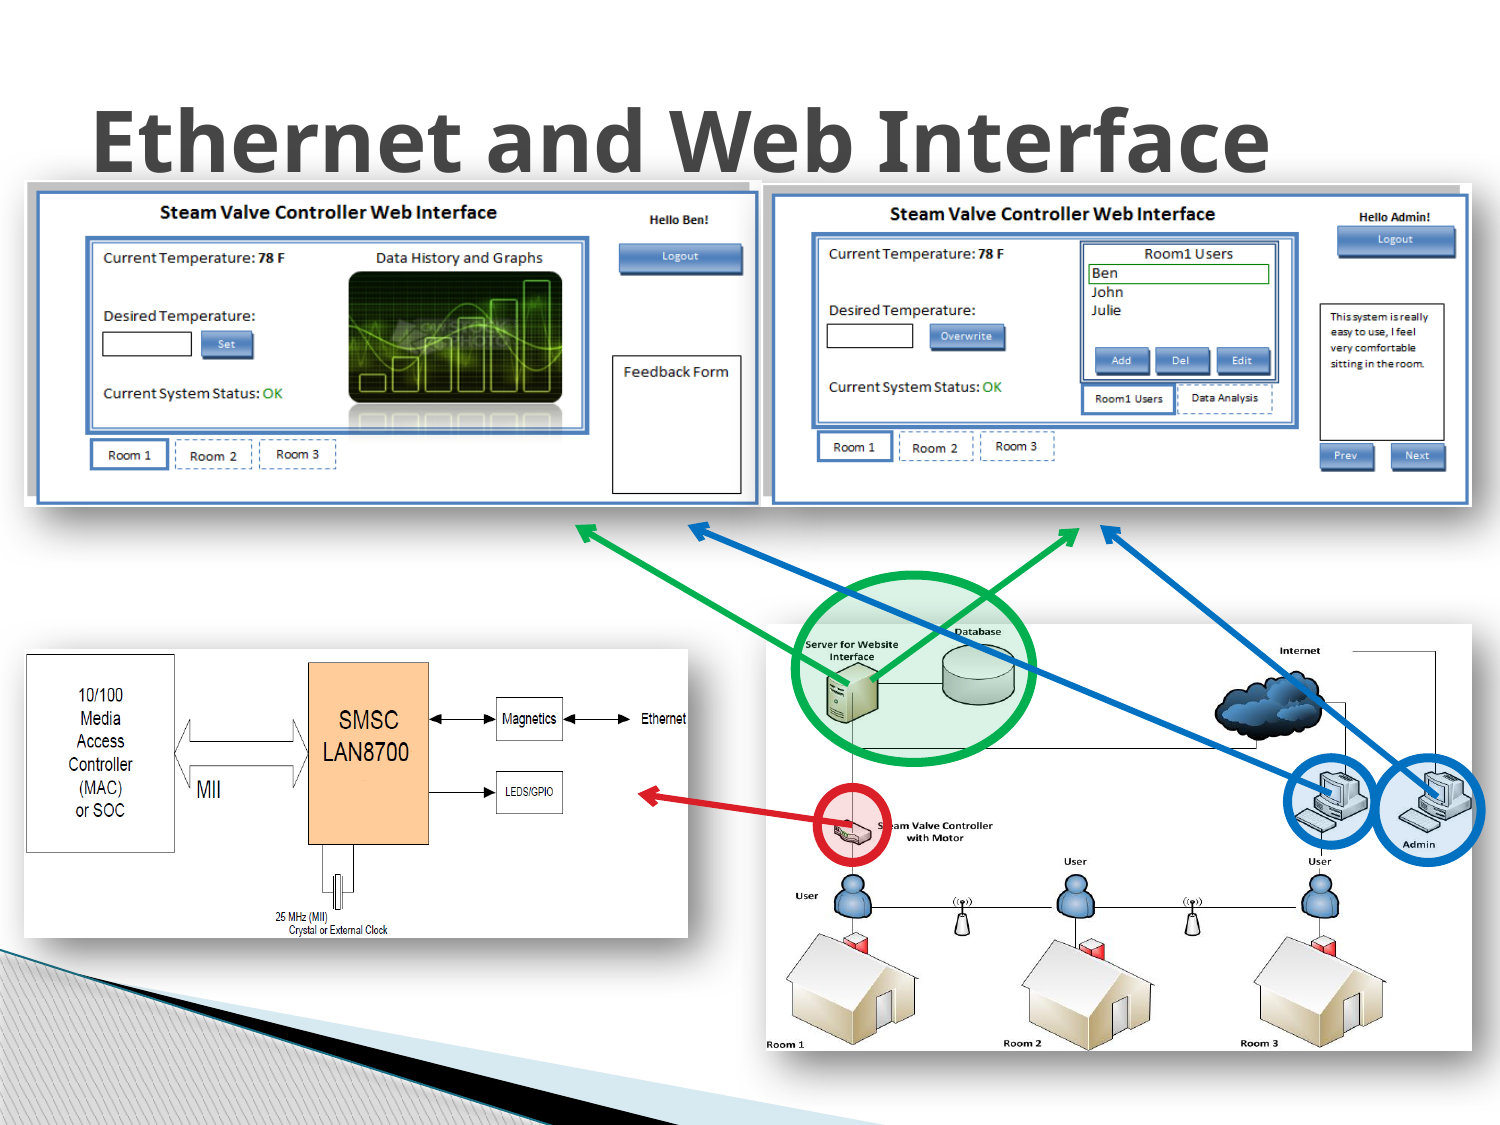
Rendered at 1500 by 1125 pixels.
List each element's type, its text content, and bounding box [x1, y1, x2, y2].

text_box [1099, 524, 1438, 798]
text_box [574, 524, 687, 685]
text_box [637, 793, 853, 826]
picture [766, 624, 1472, 1052]
title Ethernet and Web Interface [75, 45, 1425, 165]
picture [24, 649, 688, 938]
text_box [687, 524, 1099, 794]
text_box [1477, 780, 1486, 841]
picture [24, 180, 1472, 508]
